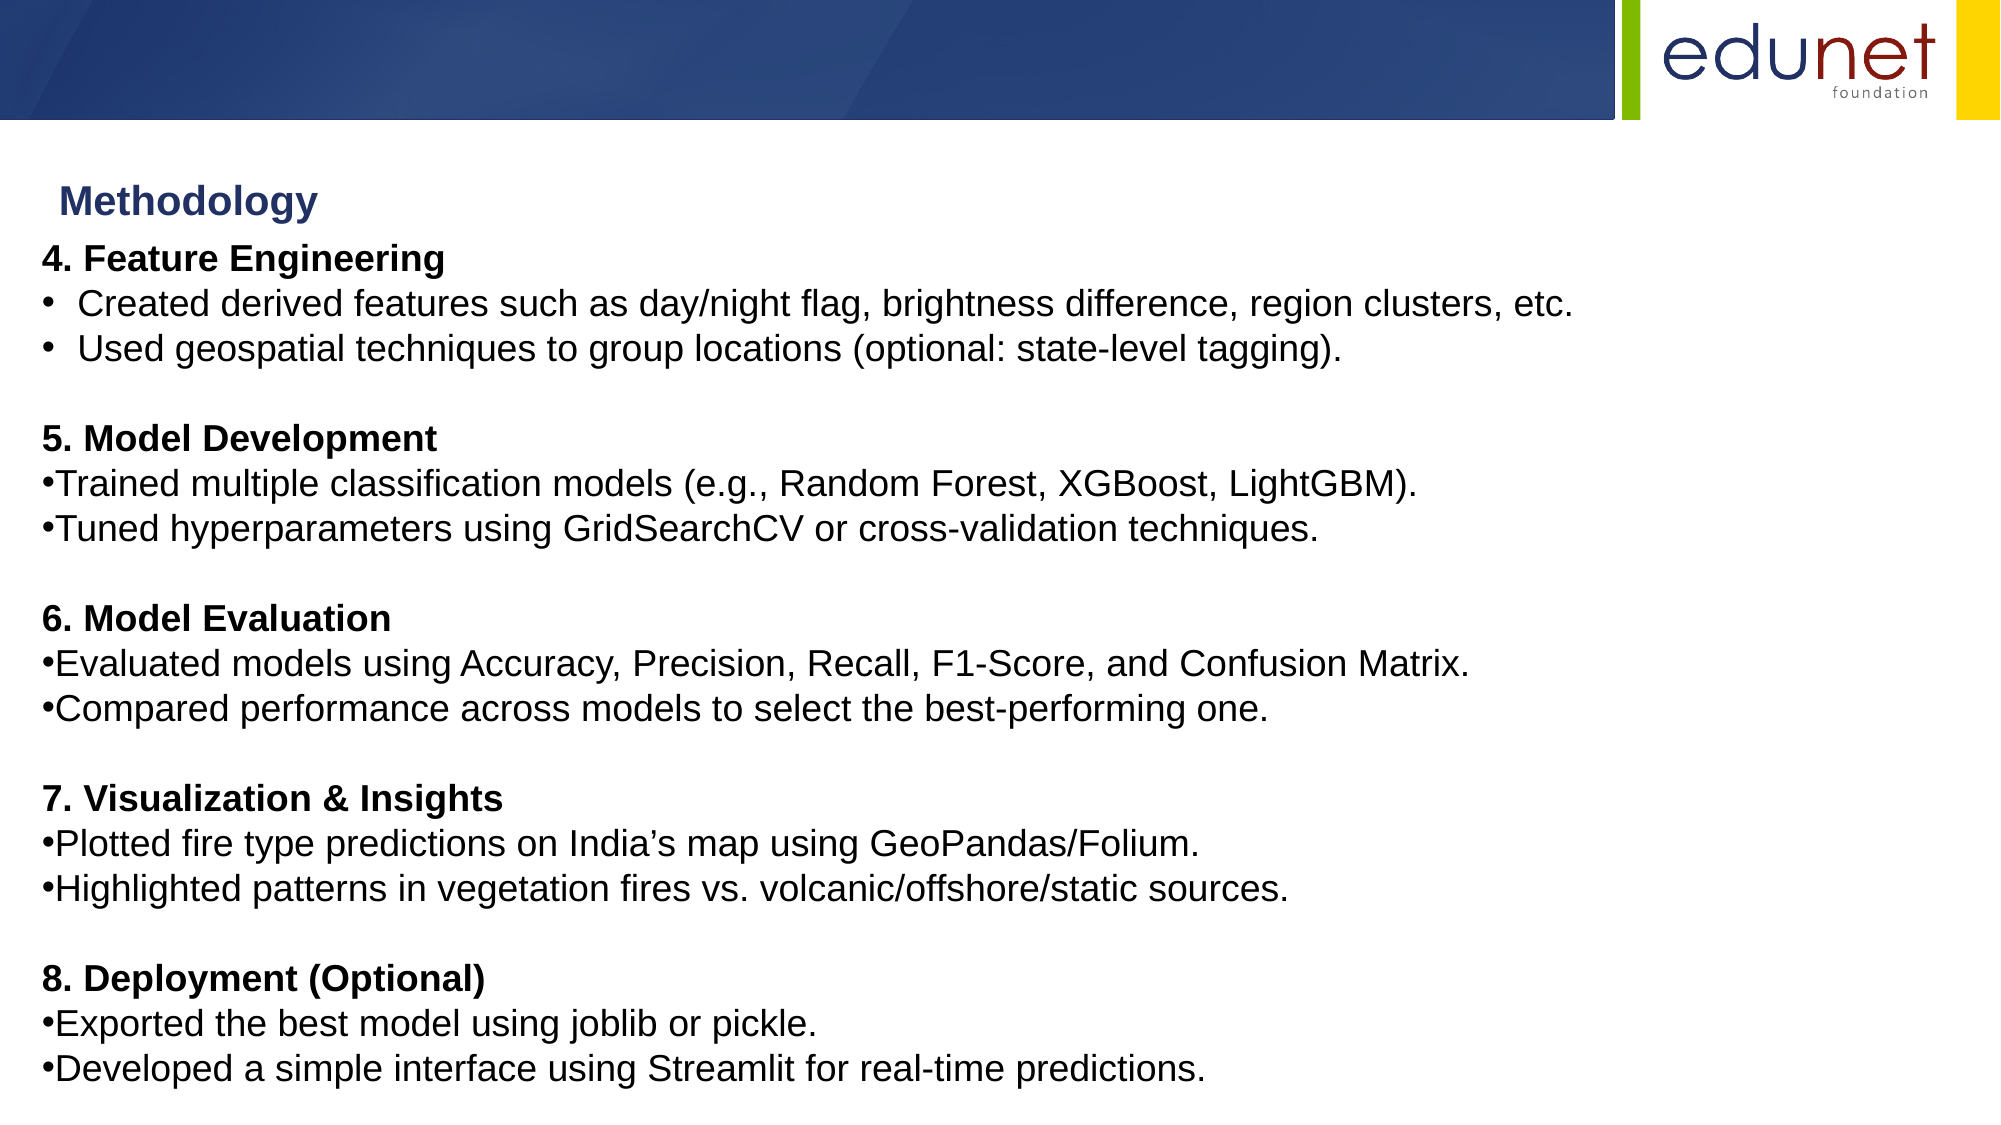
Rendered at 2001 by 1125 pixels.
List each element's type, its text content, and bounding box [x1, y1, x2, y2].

picture [1652, 12, 1948, 108]
text_box Methodology [43, 166, 1045, 226]
text_box 4. Feature Engineering Created derived features such as day/night flag, brightness difference, region clusters, etc. Used geospatial techniques to group locations (optional: state-level tagging). 5. Model Development Trained multiple classification models (e.g., Random Forest, XGBoost, LightGBM). Tuned hyperparameters using GridSearchCV or cross-validation techniques. 6. Model Evaluation Evaluated models using Accuracy, Precision, Recall, F1-Score, and Confusion Matrix. Compared performance across models to select the best-performing one. 7. Visualization & Insights Plotted fire type predictions on India’s map using GeoPandas/Folium. Highlighted patterns in vegetation fires vs. volcanic/offshore/static sources. 8. Deployment (Optional) Exported the best model using joblib or pickle. Developed a simple interface using Streamlit for real-time predictions. [26, 226, 1974, 1125]
